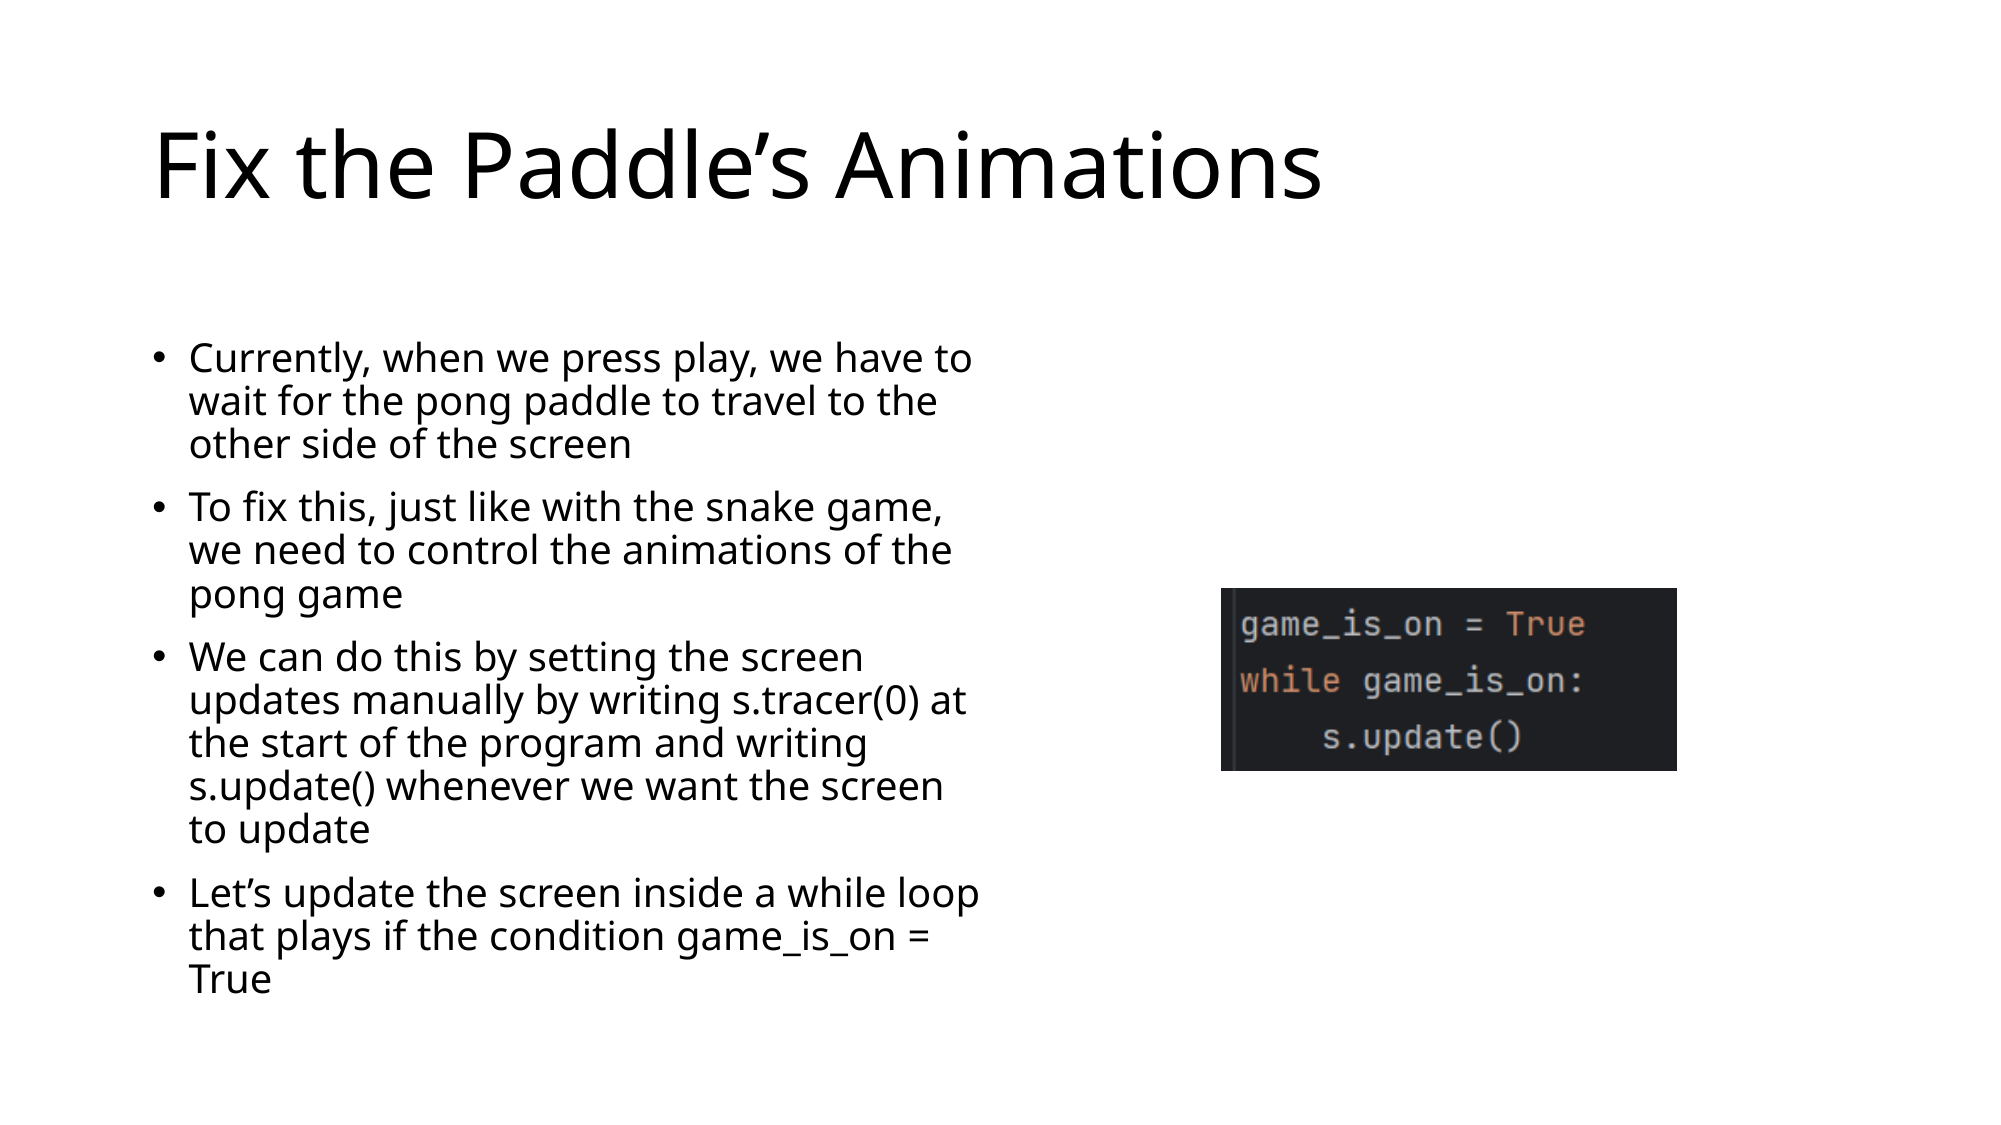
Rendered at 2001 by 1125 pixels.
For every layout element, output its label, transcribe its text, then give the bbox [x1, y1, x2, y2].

title Fix the Paddle’s Animations [137, 59, 1863, 278]
list Currently, when we press play, we have to wait for the pong paddle to travel to the other side of the screen To fix this, just like with the snake game, we need to control the animations of the pong game We can do this by setting the screen updates manually by writing s.tracer(0) at the start of the program and writing s.update() whenever we want the screen to update Let’s update the screen inside a while loop that plays if the condition game_is_on = True [137, 330, 1000, 1014]
picture [1220, 588, 1677, 771]
